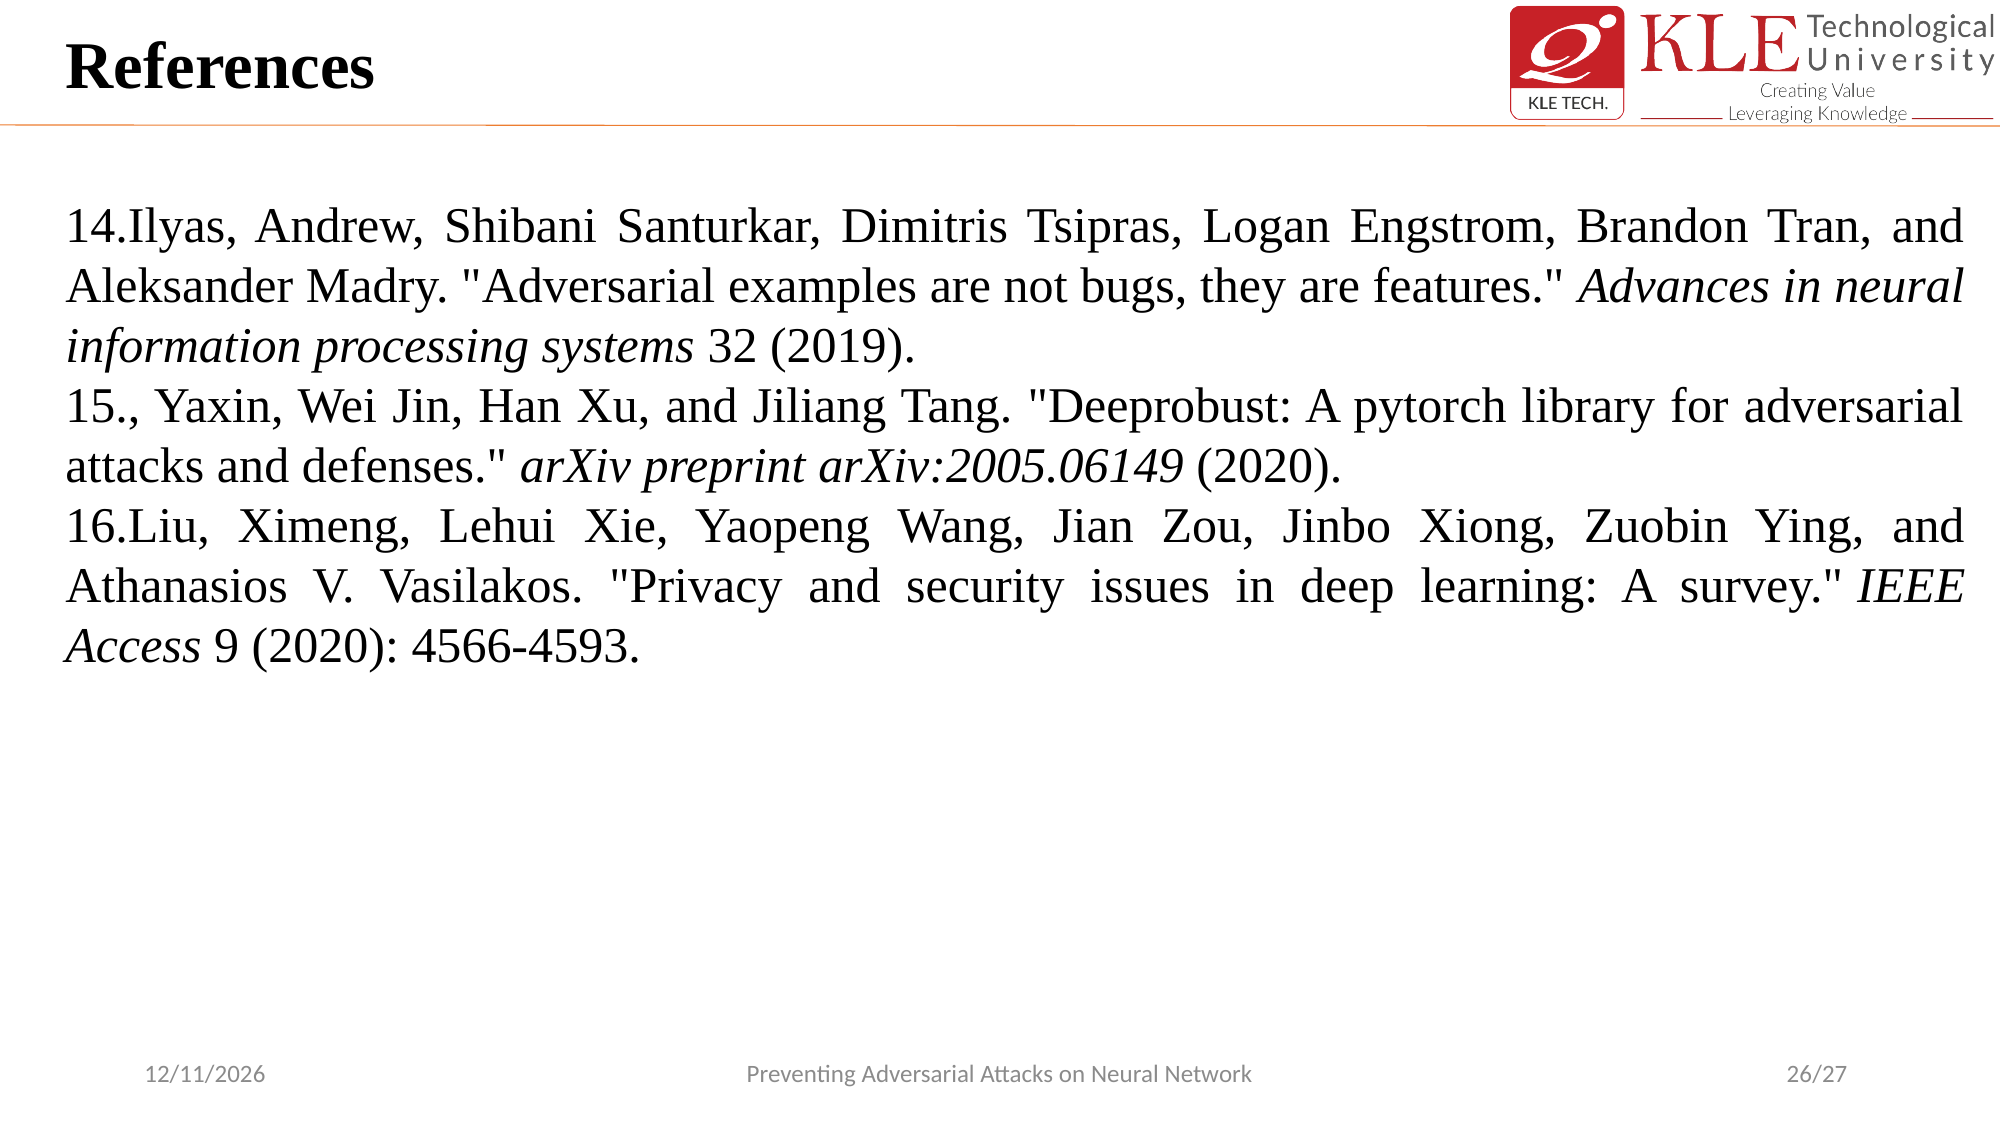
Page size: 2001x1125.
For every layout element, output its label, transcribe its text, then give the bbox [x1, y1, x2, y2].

text_box References [50, 14, 1398, 110]
footer Preventing Adversarial Attacks on Neural Network [662, 1042, 1338, 1103]
slide_number 26/27 [1412, 1042, 1863, 1103]
picture [1510, 0, 2000, 125]
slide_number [129, 1042, 580, 1103]
text_box 14.Ilyas, Andrew, Shibani Santurkar, Dimitris Tsipras, Logan Engstrom, Brandon Tran, and Aleksander Madry. "Adversarial examples are not bugs, they are features." Advances in neural information processing systems 32 (2019). 15., Yaxin, Wei Jin, Han Xu, and Jiliang Tang. "Deeprobust: A pytorch library for adversarial attacks and defenses." arXiv preprint arXiv:2005.06149 (2020). 16.Liu, Ximeng, Lehui Xie, Yaopeng Wang, Jian Zou, Jinbo Xiong, Zuobin Ying, and Athanasios V. Vasilakos. "Privacy and security issues in deep learning: A survey." IEEE Access 9 (2020): 4566-4593. [50, 184, 1980, 740]
